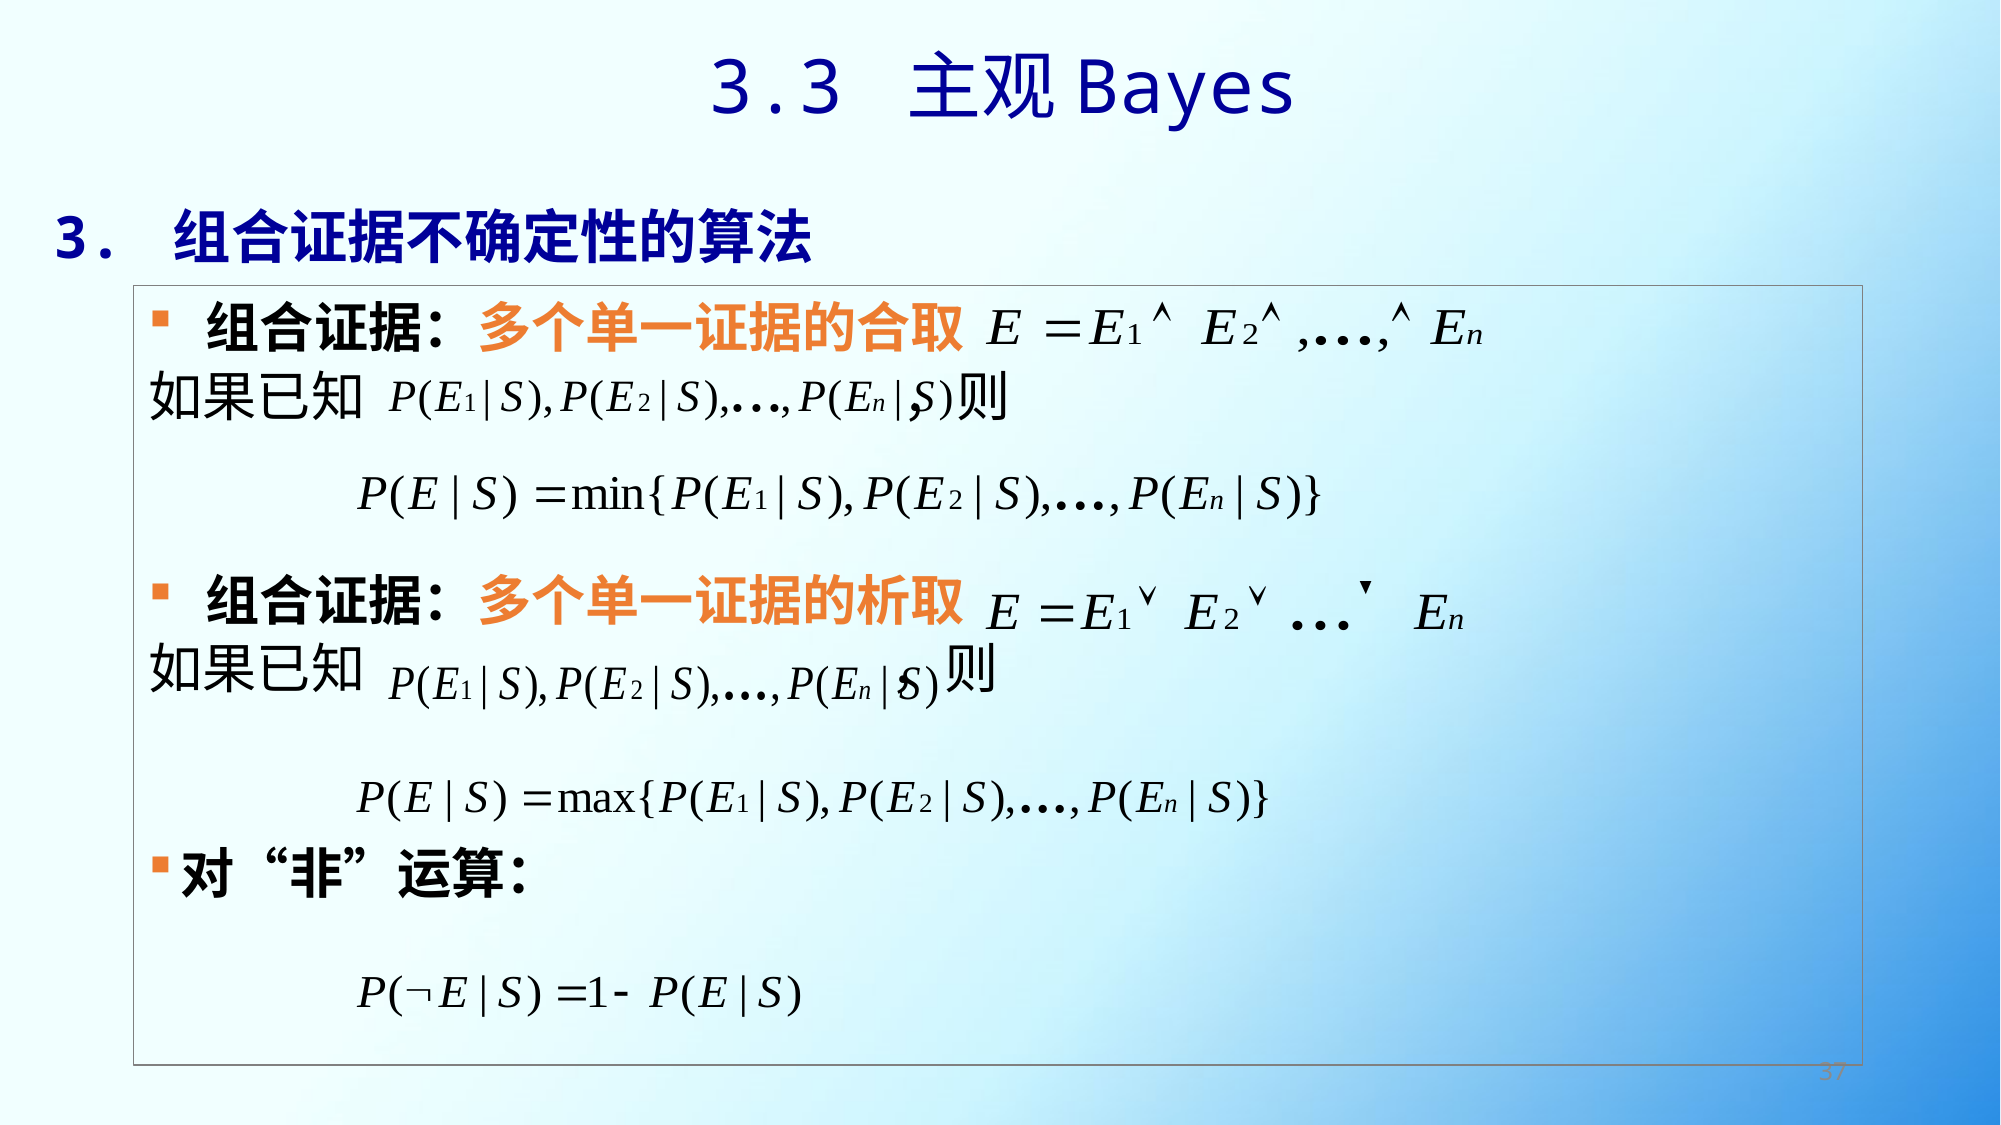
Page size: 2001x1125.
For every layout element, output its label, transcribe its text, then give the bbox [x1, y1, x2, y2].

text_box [348, 464, 1330, 530]
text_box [348, 965, 812, 1027]
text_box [380, 655, 946, 720]
picture [0, 0, 2001, 1125]
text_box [976, 581, 1477, 643]
text_box 3. 组合证据不确定性的算法 [39, 157, 1938, 383]
slide_number 37 [1412, 1066, 1863, 1103]
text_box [380, 370, 961, 431]
text_box 3.3 主观Bayes [86, 30, 1922, 136]
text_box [348, 769, 1277, 831]
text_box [976, 297, 1495, 366]
text_box 组合证据：多个单一证据的合取 如果已知 ，则 组合证据：多个单一证据的析取 如果已知 ，则 对“非”运算： [133, 285, 1863, 1066]
